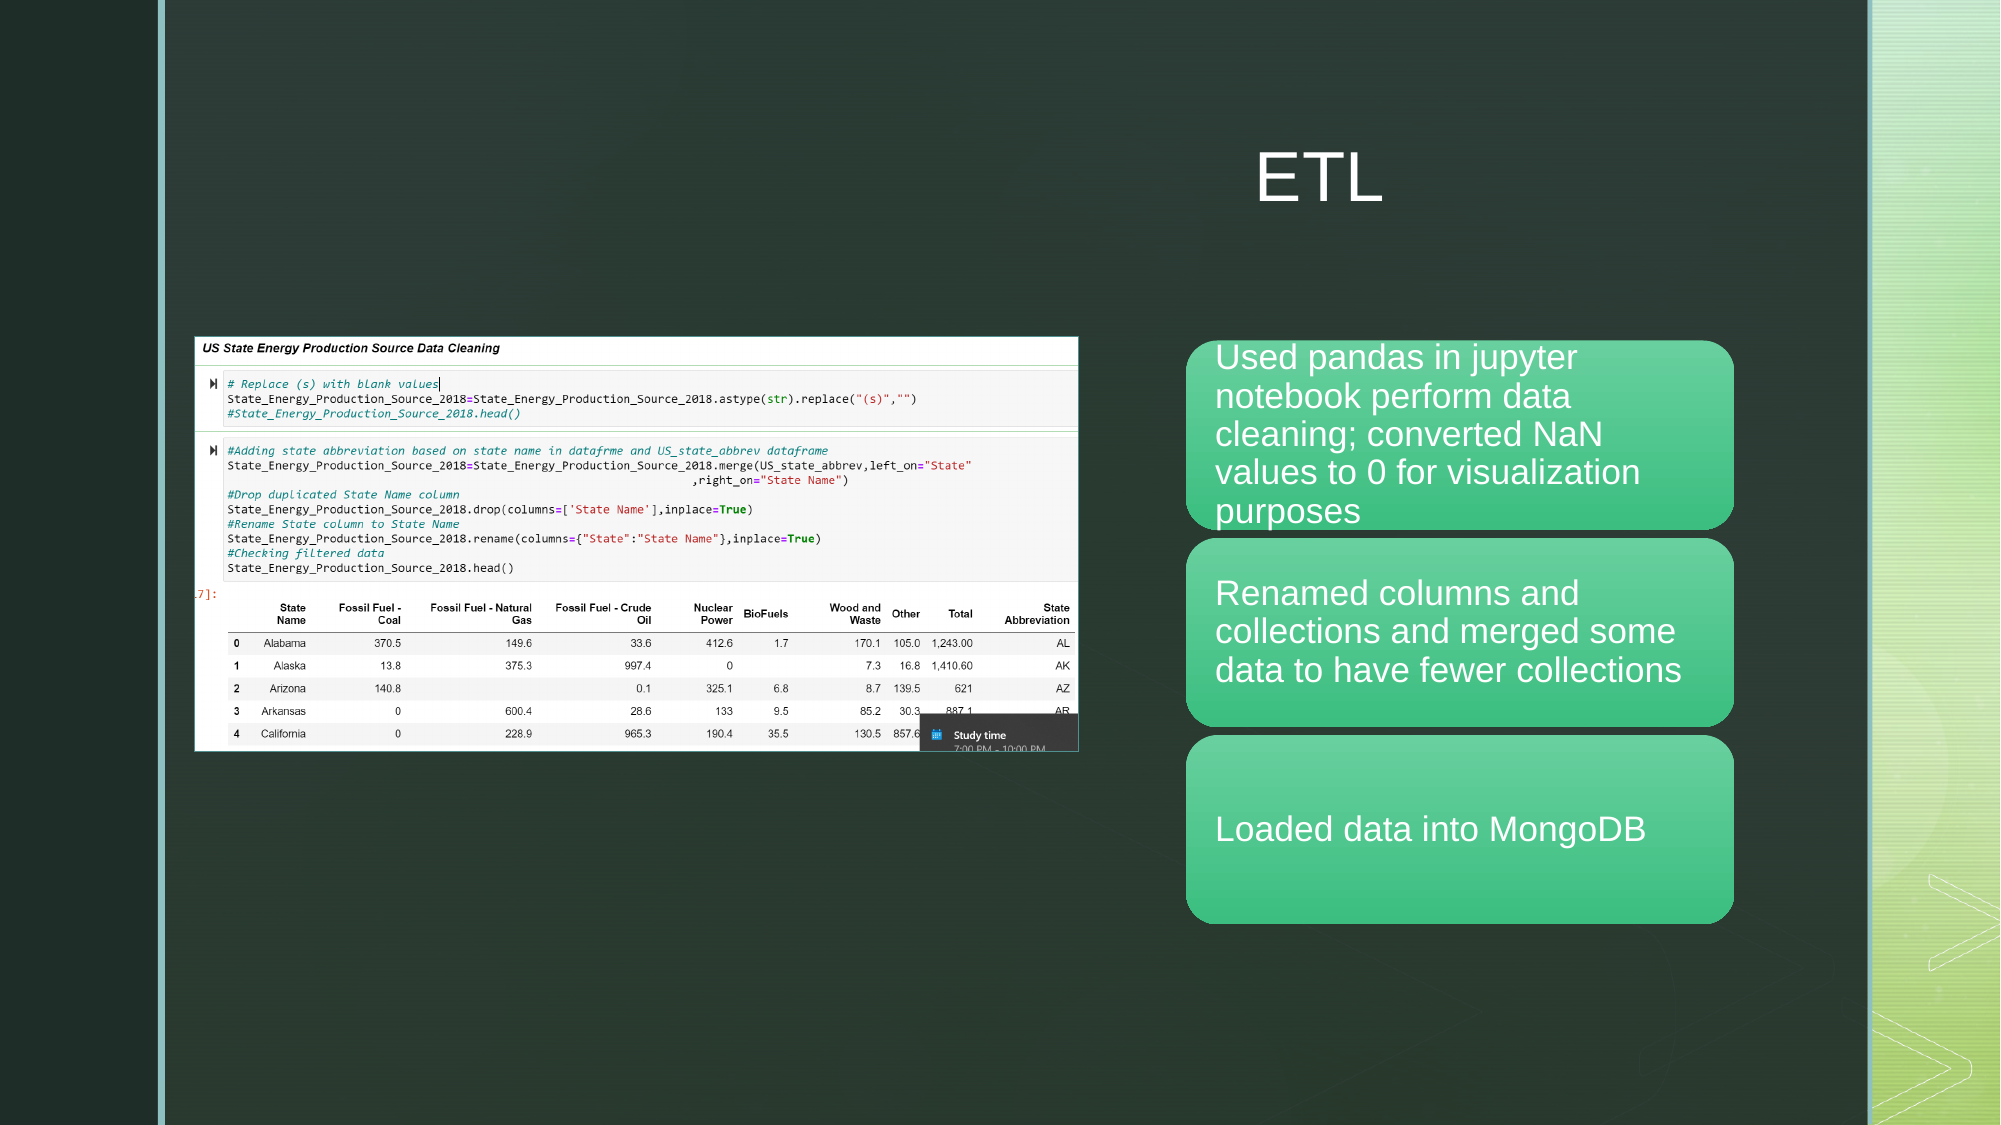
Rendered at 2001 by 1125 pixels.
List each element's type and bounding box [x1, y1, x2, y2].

list [1185, 271, 1735, 993]
picture [0, 0, 2001, 1125]
